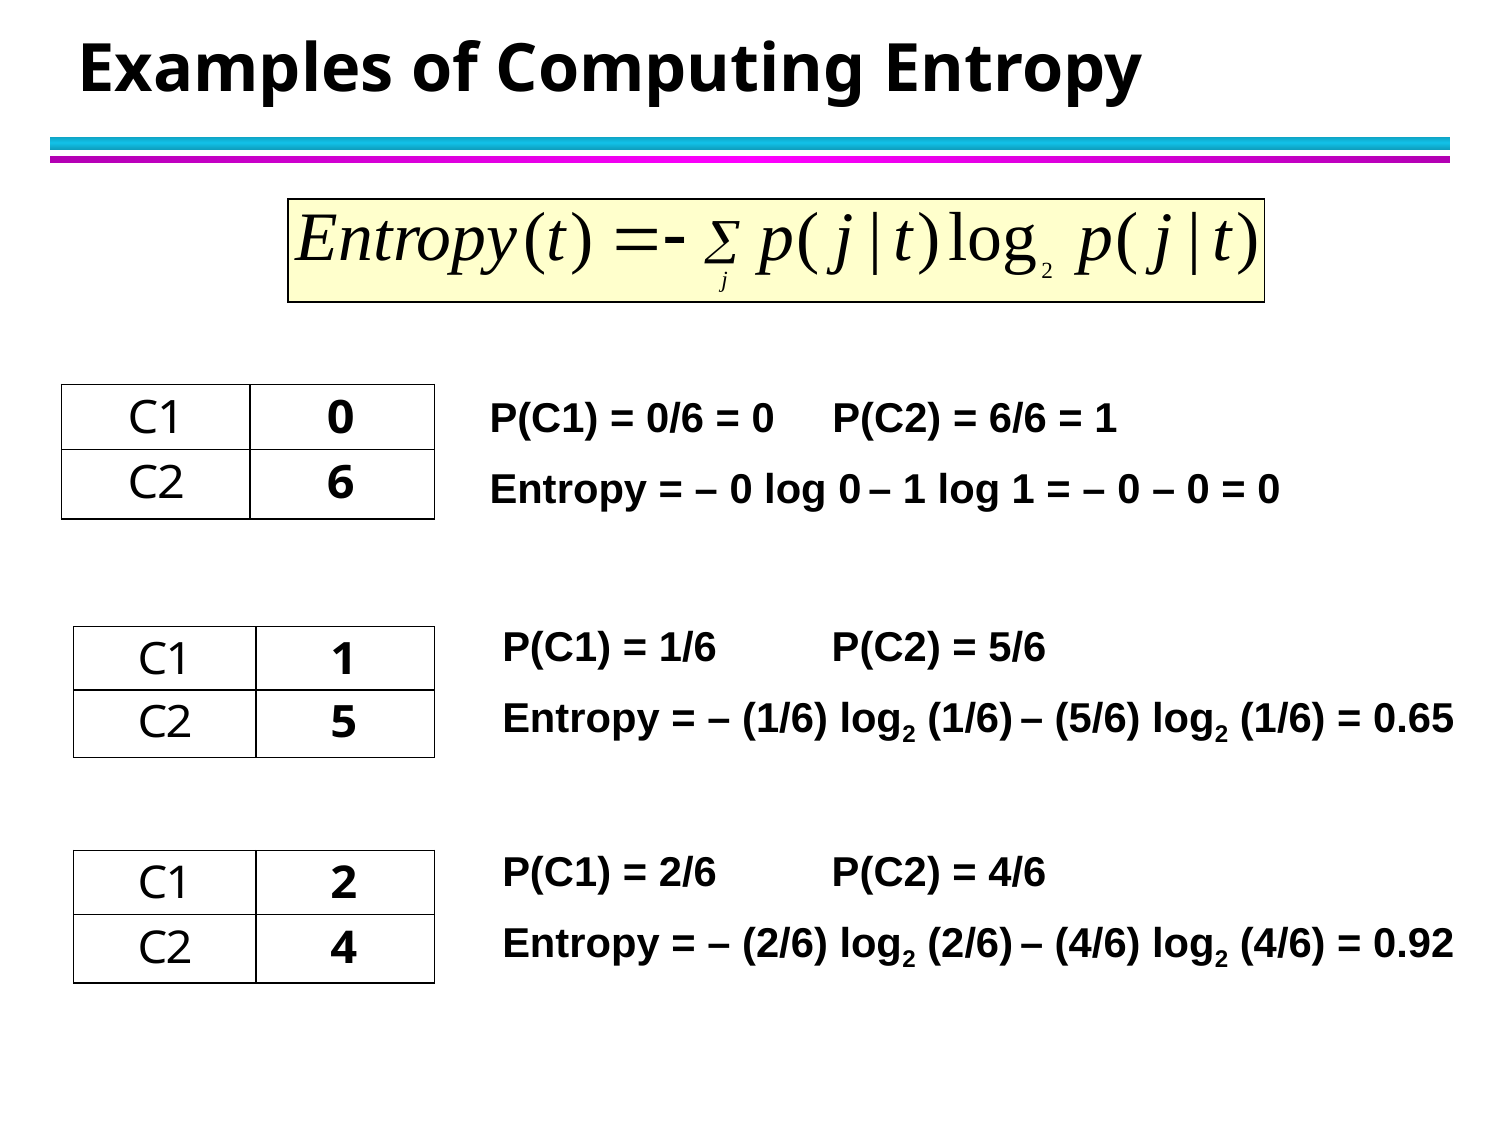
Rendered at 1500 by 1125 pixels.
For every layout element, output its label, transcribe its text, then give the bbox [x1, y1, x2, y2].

text_box P(C1) = 1/6 P(C2) = 5/6 Entropy = – (1/6) log2 (1/6) – (5/6) log2 (1/6) = 0.65 [487, 612, 1500, 755]
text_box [62, 625, 438, 776]
title Examples of Computing Entropy [62, 24, 1421, 113]
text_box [62, 849, 438, 1005]
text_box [49, 383, 438, 538]
text_box P(C1) = 0/6 = 0 P(C2) = 6/6 = 1 Entropy = – 0 log 0 – 1 log 1 = – 0 – 0 = 0 [474, 383, 1450, 520]
text_box P(C1) = 2/6 P(C2) = 4/6 Entropy = – (2/6) log2 (2/6) – (4/6) log2 (4/6) = 0.92 [487, 837, 1500, 980]
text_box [288, 199, 1264, 302]
